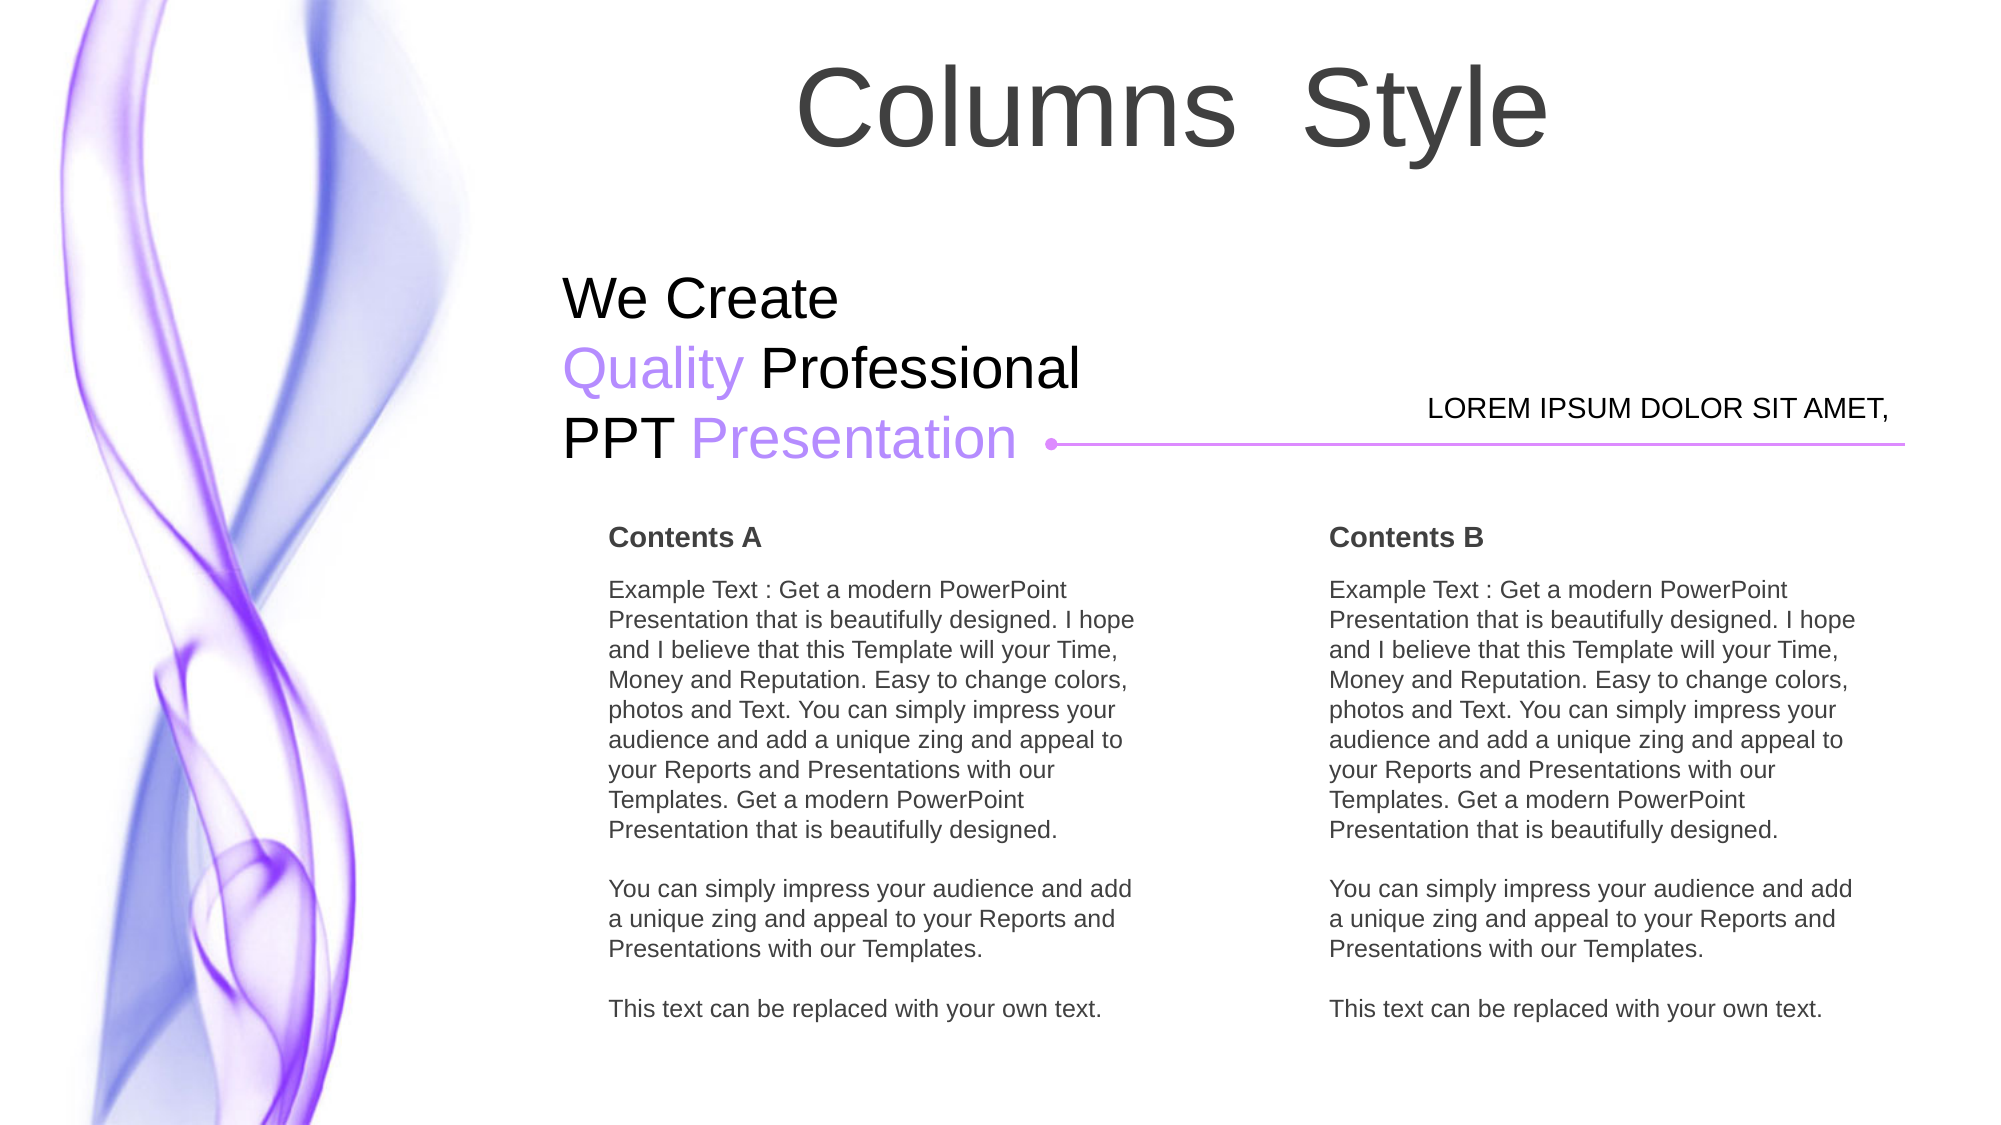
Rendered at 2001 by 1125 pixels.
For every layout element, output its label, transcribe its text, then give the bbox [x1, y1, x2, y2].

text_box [1314, 510, 1875, 1036]
text_box We Create Quality Professional PPT Presentation [556, 259, 1172, 470]
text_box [593, 510, 1155, 1036]
picture [0, 0, 2001, 1125]
text_box Columns Style [345, 26, 2000, 176]
text_box LOREM IPSUM DOLOR SIT AMET, [1411, 382, 1905, 432]
